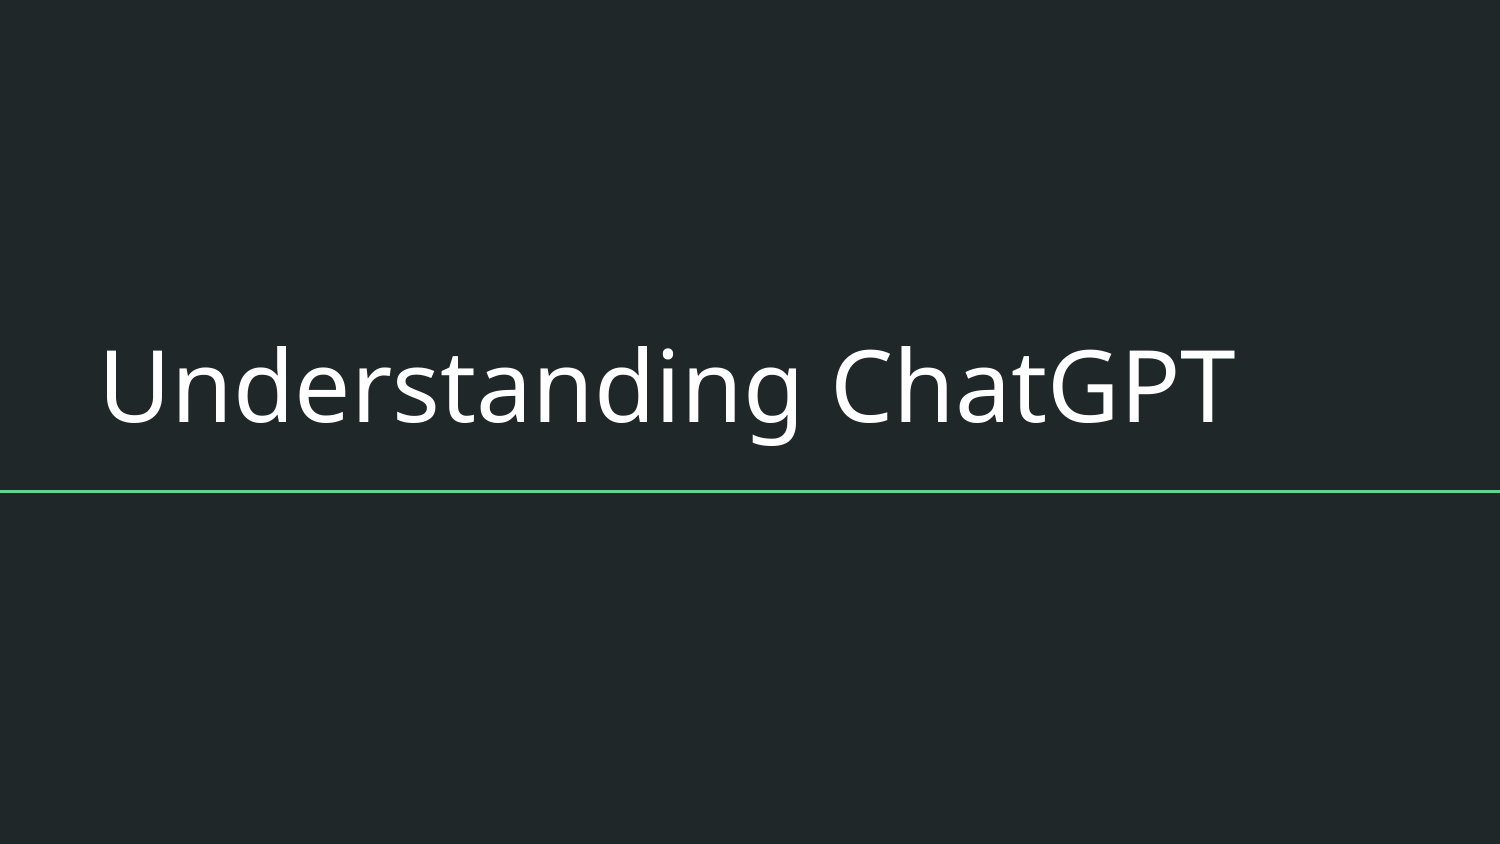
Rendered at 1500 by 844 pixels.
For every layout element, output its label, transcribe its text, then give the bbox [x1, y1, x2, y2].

title Understanding ChatGPT [83, 206, 1417, 467]
